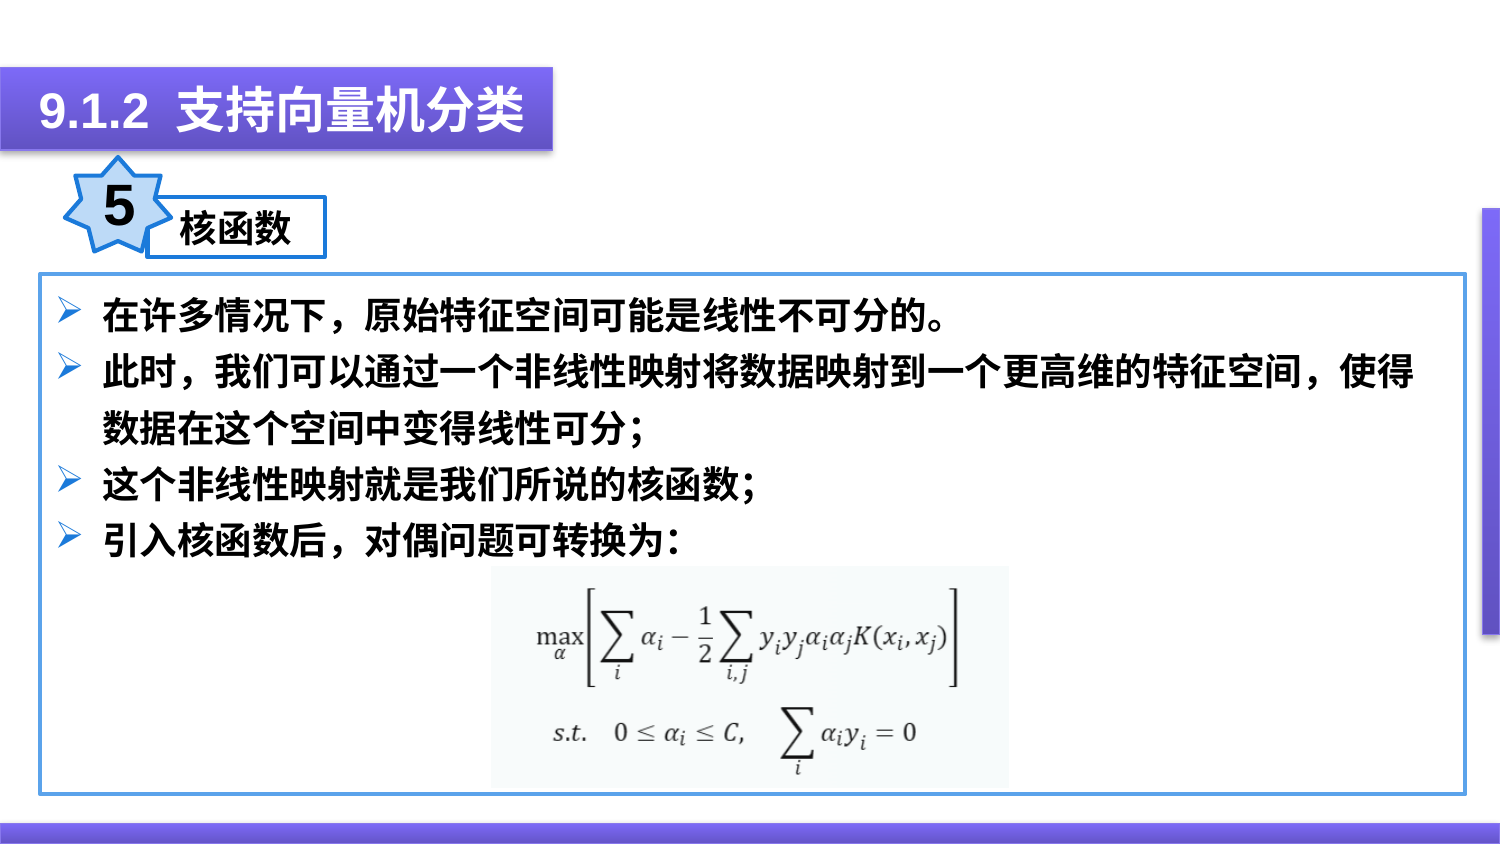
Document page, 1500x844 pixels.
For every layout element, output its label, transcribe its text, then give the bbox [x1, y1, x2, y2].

text_box 5 [62, 154, 174, 254]
text_box 在许多情况下，原始特征空间可能是线性不可分的。 此时，我们可以通过一个非线性映射将数据映射到一个更高维的特征空间，使得数据在这个空间中变得线性可分； 这个非线性映射就是我们所说的核函数； 引入核函数后，对偶问题可转换为： [38, 272, 1467, 796]
text_box [0, 67, 553, 151]
picture [491, 566, 1009, 789]
text_box 9.1.2 支持向量机分类 [9, 71, 541, 146]
text_box 核函数 [145, 195, 327, 259]
